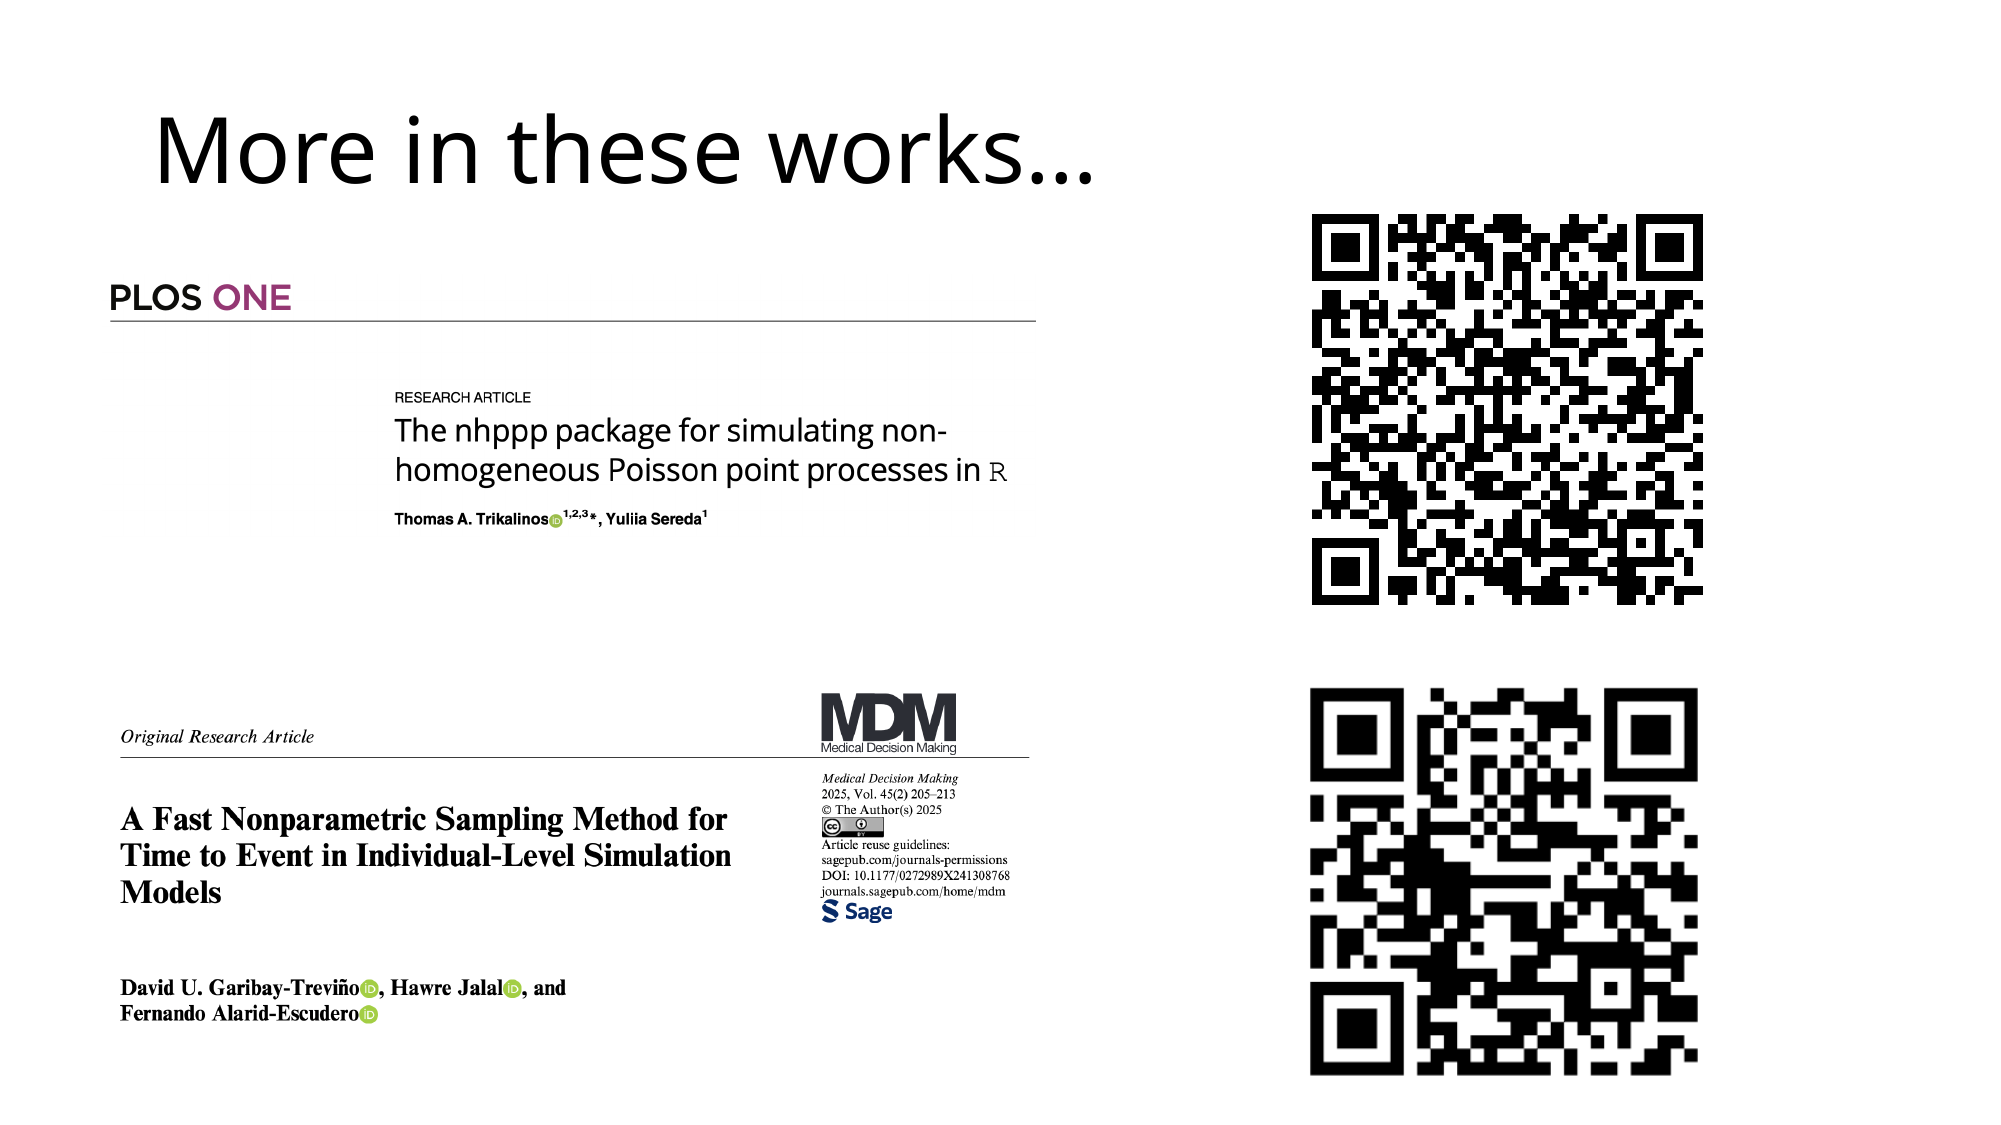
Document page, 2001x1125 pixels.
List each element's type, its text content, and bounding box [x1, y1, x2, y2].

picture [101, 273, 1037, 537]
title More in these works… [137, 90, 1863, 217]
picture [1296, 676, 1712, 1081]
picture [1290, 192, 1724, 626]
picture [101, 676, 1037, 1031]
